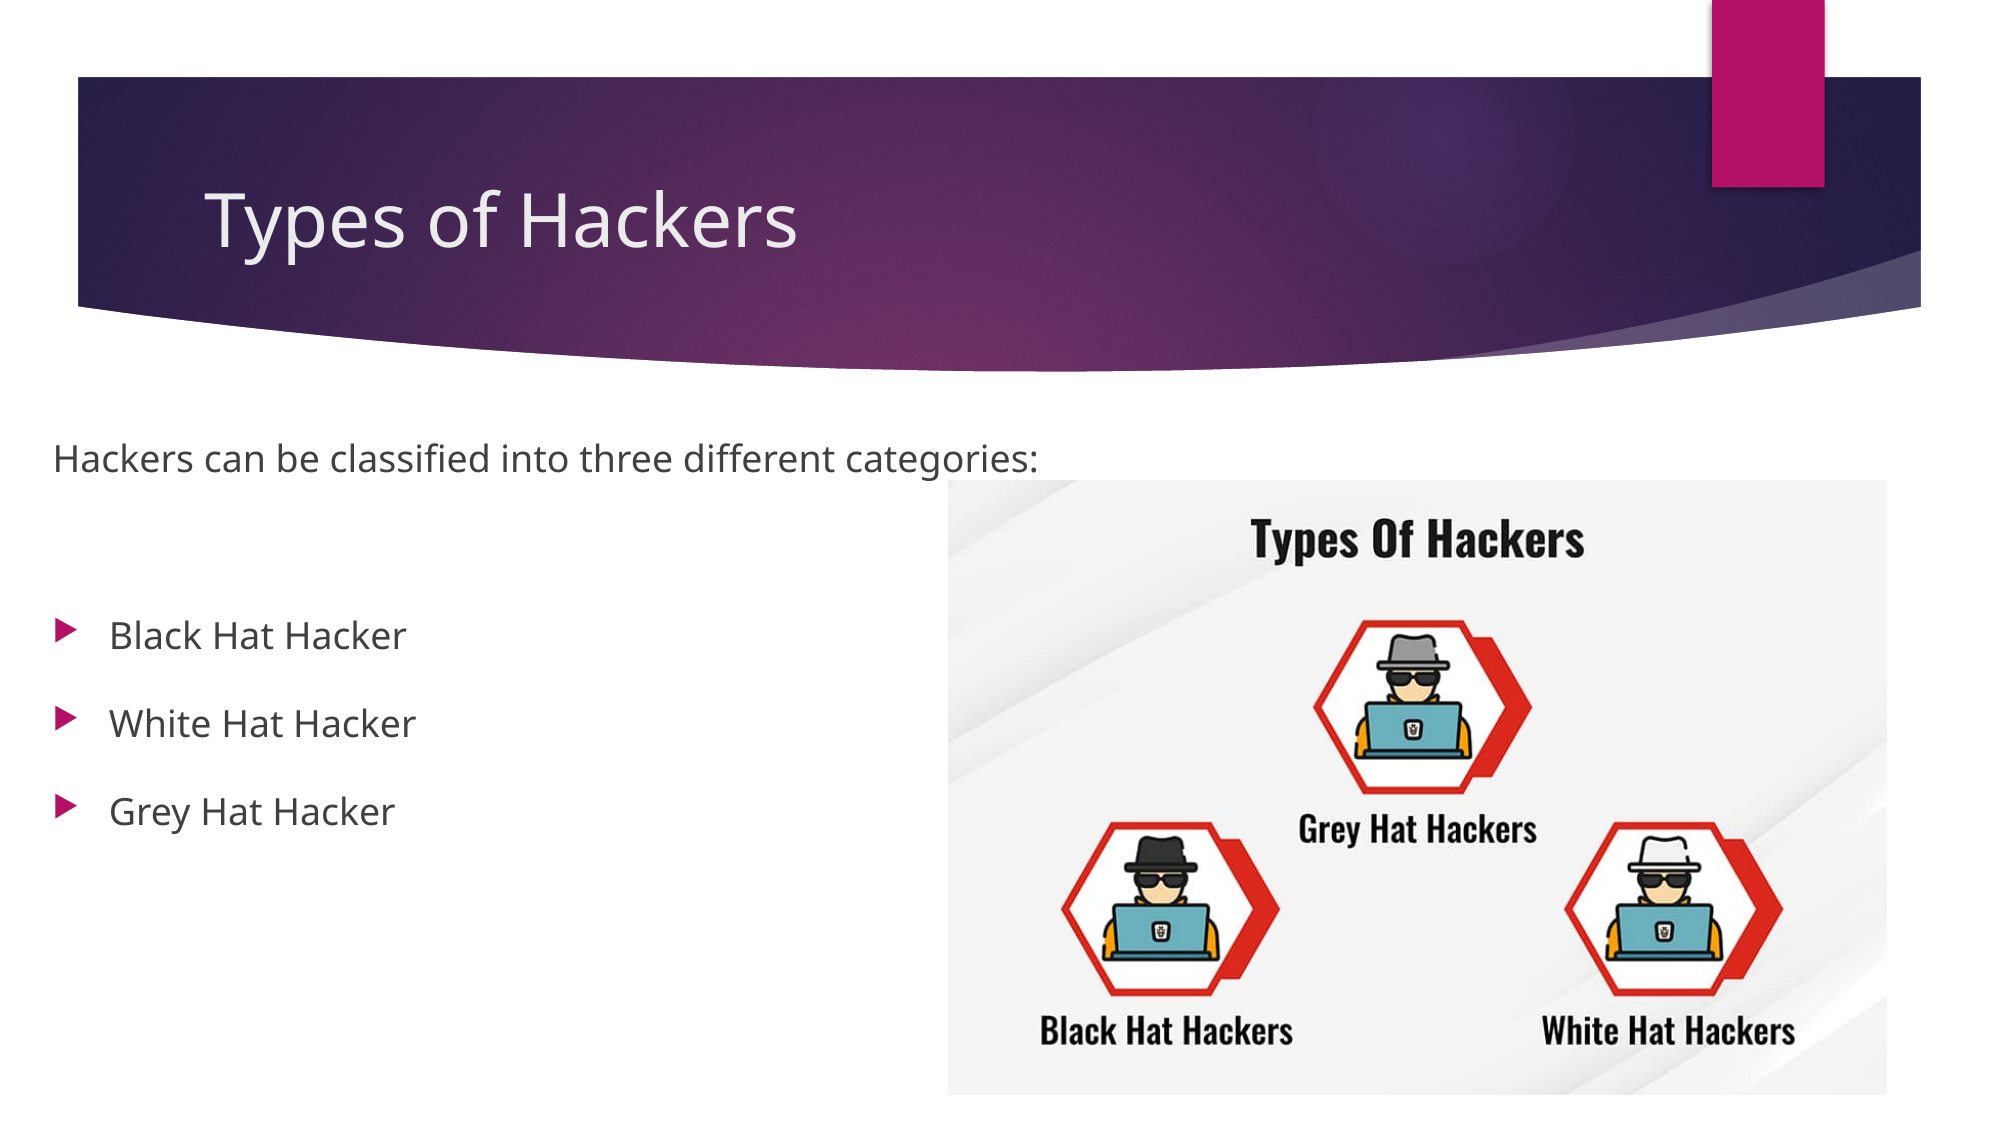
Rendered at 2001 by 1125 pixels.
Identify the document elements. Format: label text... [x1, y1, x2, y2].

list Hackers can be classified into three different categories: Black Hat Hacker White Hat Hacker Grey Hat Hacker [37, 404, 1113, 966]
picture [947, 480, 1887, 1095]
title Types of Hackers [189, 159, 1627, 276]
